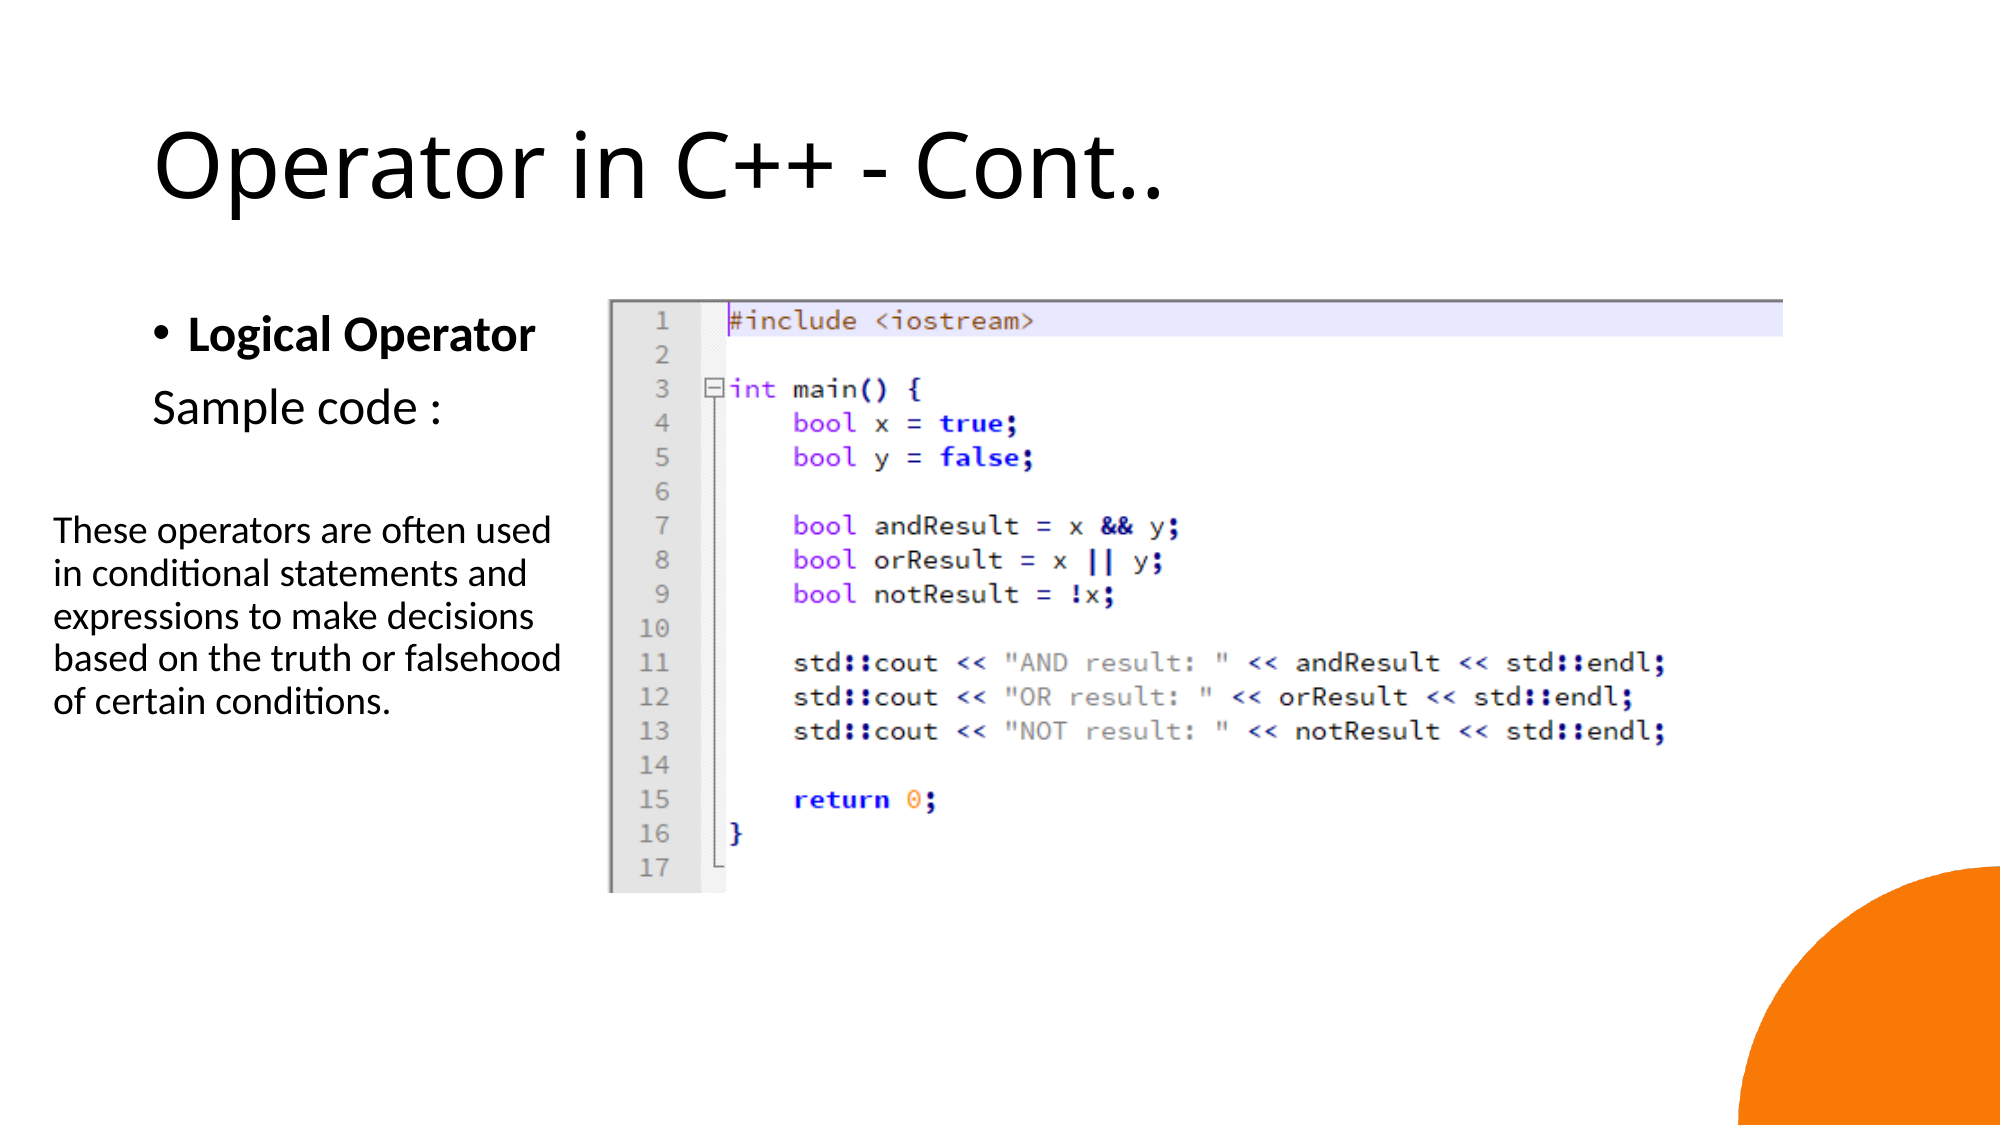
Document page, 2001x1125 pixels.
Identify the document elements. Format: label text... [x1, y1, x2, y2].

list Logical Operator Sample code : [137, 299, 553, 480]
text_box These operators are often used in conditional statements and expressions to make decisions based on the truth or falsehood of certain conditions. [38, 502, 580, 746]
title Operator in C++ - Cont.. [137, 59, 1863, 278]
picture [606, 299, 2000, 1125]
